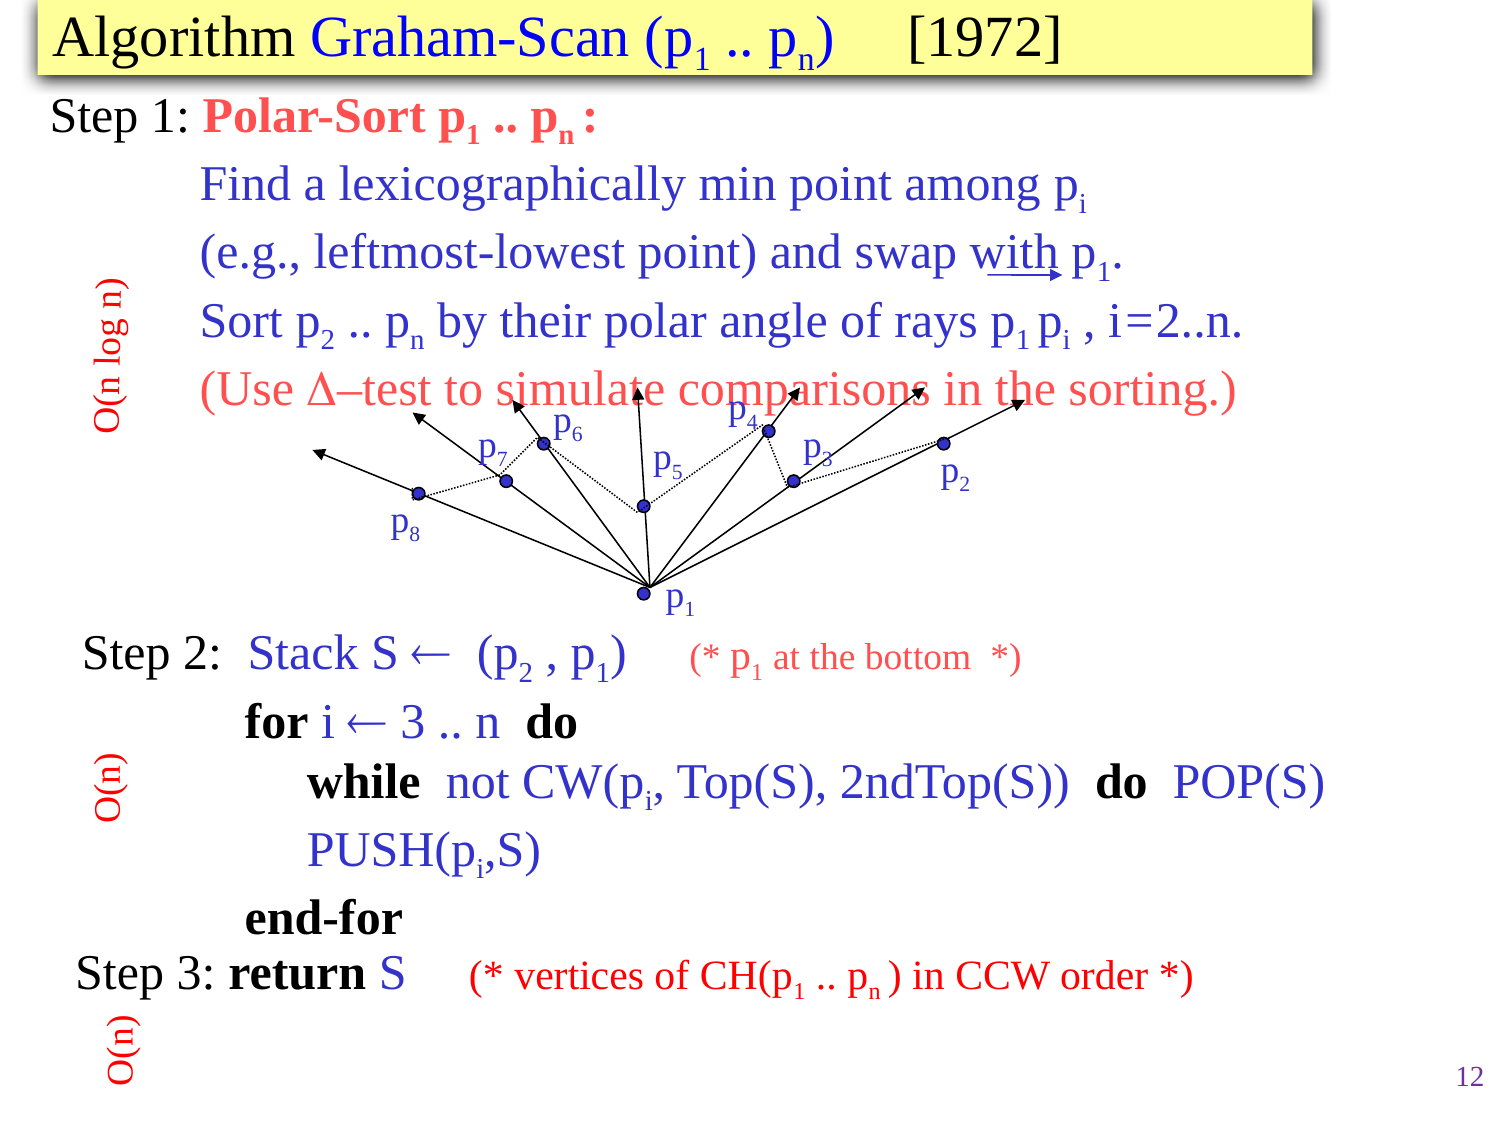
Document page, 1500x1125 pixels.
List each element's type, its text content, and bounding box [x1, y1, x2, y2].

text_box [640, 505, 650, 513]
text_box [848, 439, 925, 469]
text_box Step 2: Stack S  (p2 , p1) (* p1 at the bottom *) for i  3 .. n do while not CW(pi, Top(S), 2ndTop(S)) do POP(S) PUSH(pi,S) end-for [67, 612, 1341, 952]
text_box [512, 399, 525, 412]
text_box [773, 387, 800, 424]
text_box p8 [375, 487, 436, 554]
text_box [987, 268, 1063, 282]
text_box p6 [538, 387, 598, 454]
text_box [523, 437, 669, 513]
text_box [698, 441, 815, 488]
text_box [412, 412, 463, 450]
text_box O(n) [74, 737, 135, 839]
text_box [417, 479, 504, 494]
text_box p7 [463, 412, 523, 479]
text_box p4 [713, 374, 773, 441]
text_box O(n log n) [73, 262, 137, 450]
text_box [637, 587, 650, 600]
text_box p3 [788, 412, 848, 479]
text_box Step 3: return S (* vertices of CH(p1 .. pn ) in CCW order *) [60, 931, 1210, 1015]
text_box [848, 387, 925, 444]
text_box [499, 479, 513, 488]
title Algorithm Graham-Scan (p1 .. pn) [1972] [37, 0, 1313, 75]
text_box [312, 448, 404, 487]
text_box O(n) [87, 1000, 148, 1101]
text_box [632, 387, 645, 424]
text_box p1 [650, 562, 711, 612]
text_box [950, 399, 1025, 437]
text_box p2 [925, 437, 986, 504]
slide_number 12 [1187, 1050, 1500, 1125]
text_box p5 [638, 424, 698, 491]
text_box Step 1: Polar-Sort p1 .. pn : Find a lexicographically min point among pi (e.g., leftmost-lowest point) and swap with p1. Sort p2 .. pn by their polar angle of rays p1 pi , i=2..n. (Use –test to simulate comparisons in the sorting.) [34, 92, 1313, 423]
